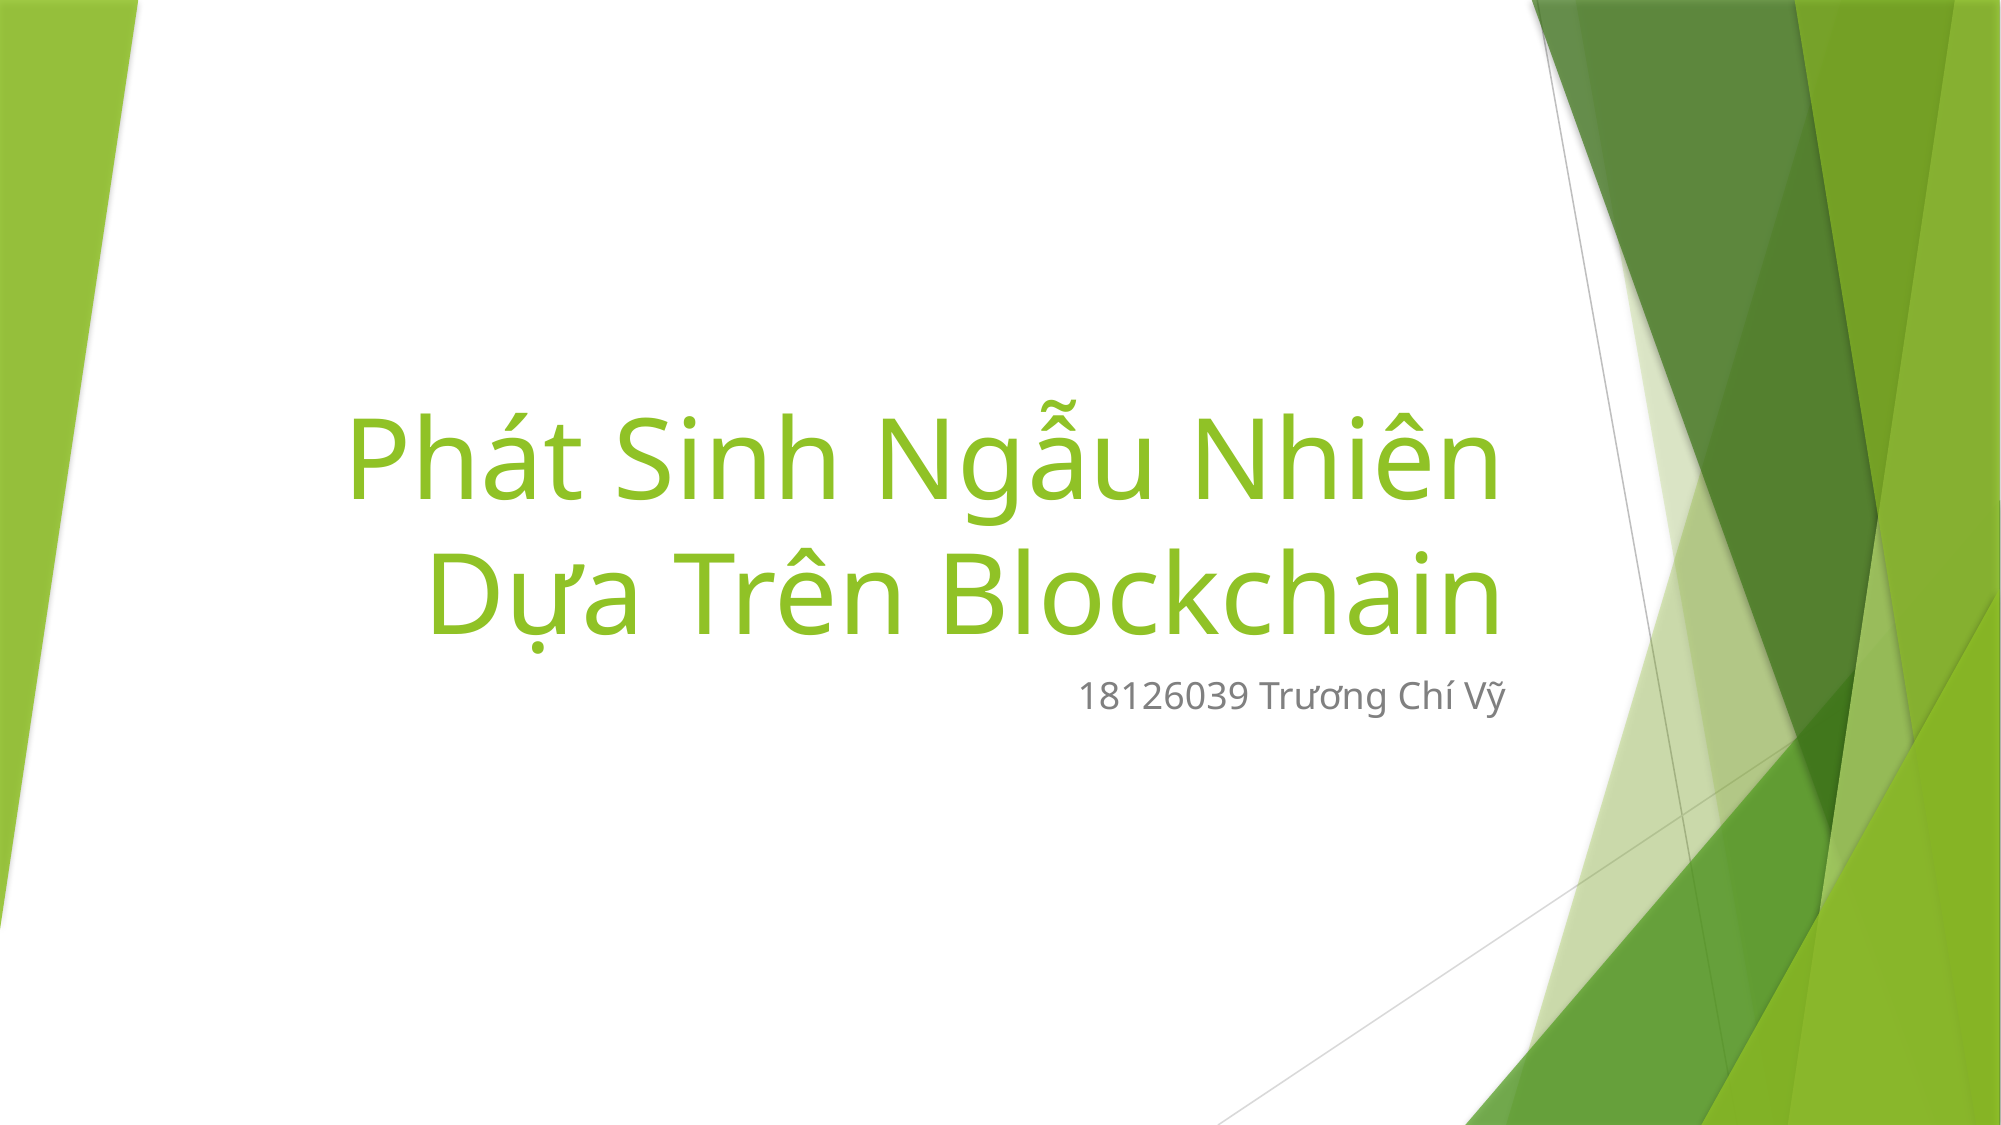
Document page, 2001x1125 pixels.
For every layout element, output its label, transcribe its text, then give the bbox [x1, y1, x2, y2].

subtitle 18126039 Trương Chí Vỹ [247, 664, 1522, 845]
title Phát Sinh Ngẫu Nhiên Dựa Trên Blockchain [247, 394, 1522, 664]
